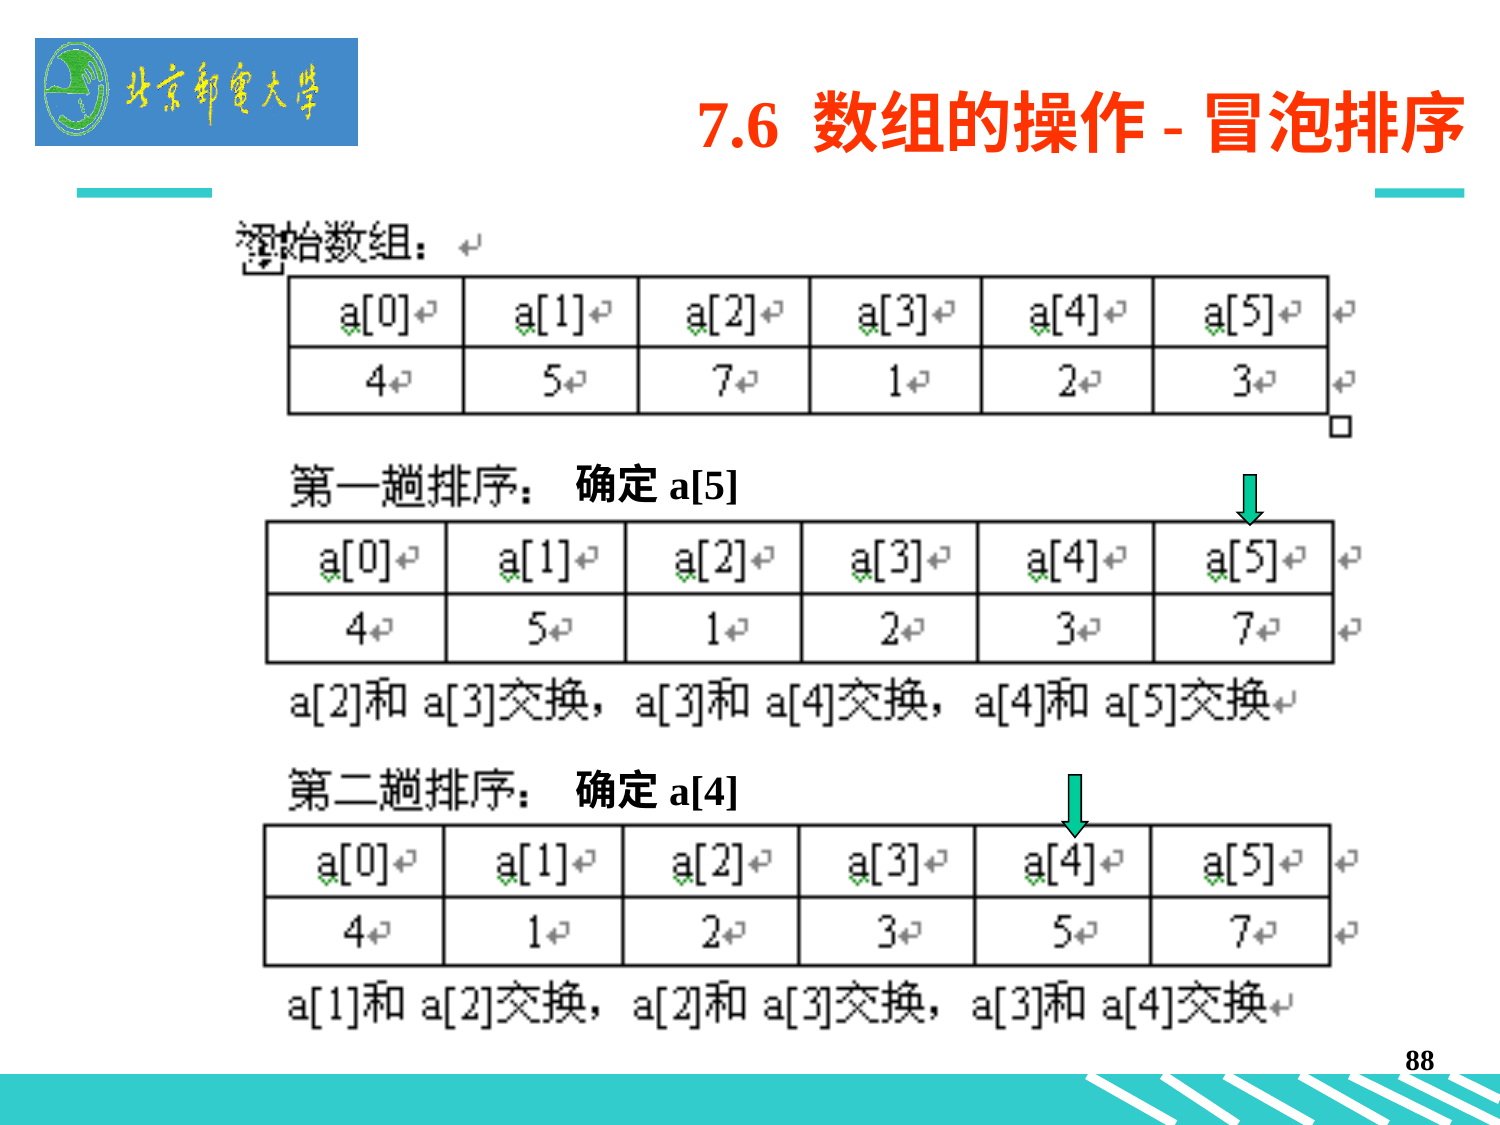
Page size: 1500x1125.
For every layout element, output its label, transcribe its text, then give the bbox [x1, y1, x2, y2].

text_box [237, 449, 1388, 754]
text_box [212, 187, 1376, 442]
picture [34, 37, 358, 146]
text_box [224, 766, 1388, 1051]
slide_number 88 [1137, 1037, 1450, 1113]
text_box 7.6 数组的操作-冒泡排序 [207, 66, 1483, 185]
